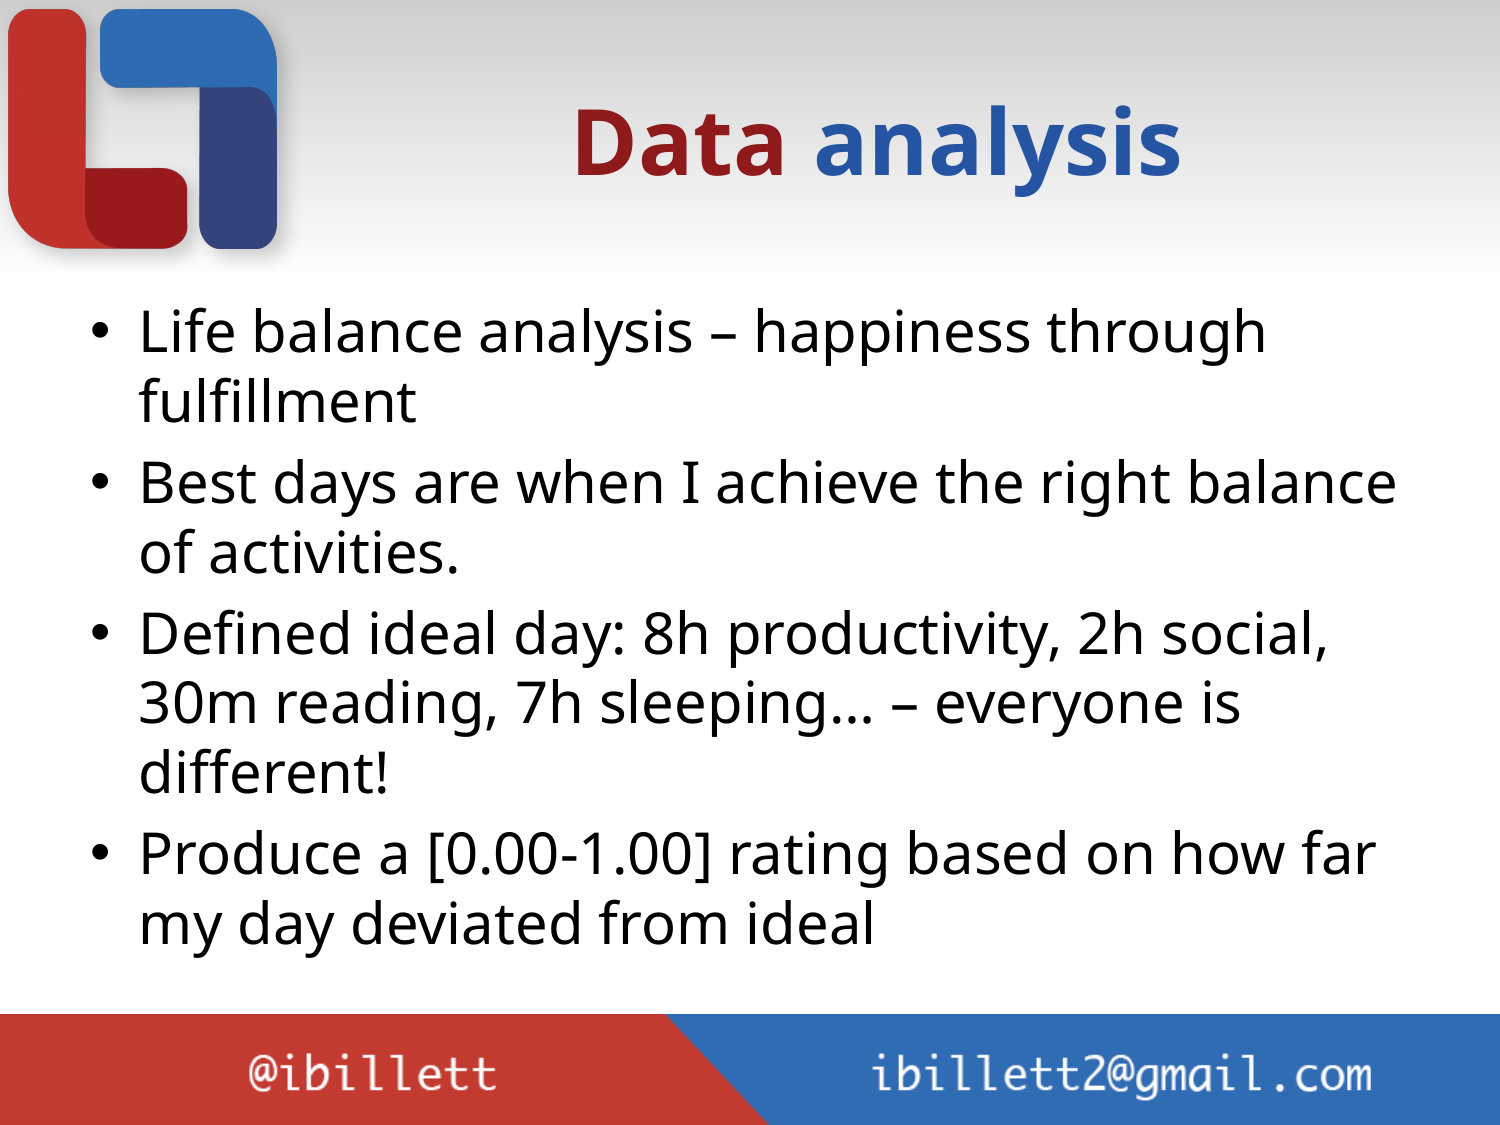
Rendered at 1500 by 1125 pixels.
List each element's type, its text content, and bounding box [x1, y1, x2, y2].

picture [7, 9, 277, 249]
list Life balance analysis – happiness through fulfillment Best days are when I achieve the right balance of activities. Defined ideal day: 8h productivity, 2h social, 30m reading, 7h sleeping… – everyone is different! Produce a [0.00-1.00] rating based on how far my day deviated from ideal [75, 287, 1425, 967]
title Data analysis [329, 45, 1425, 233]
picture [0, 1013, 1500, 1125]
